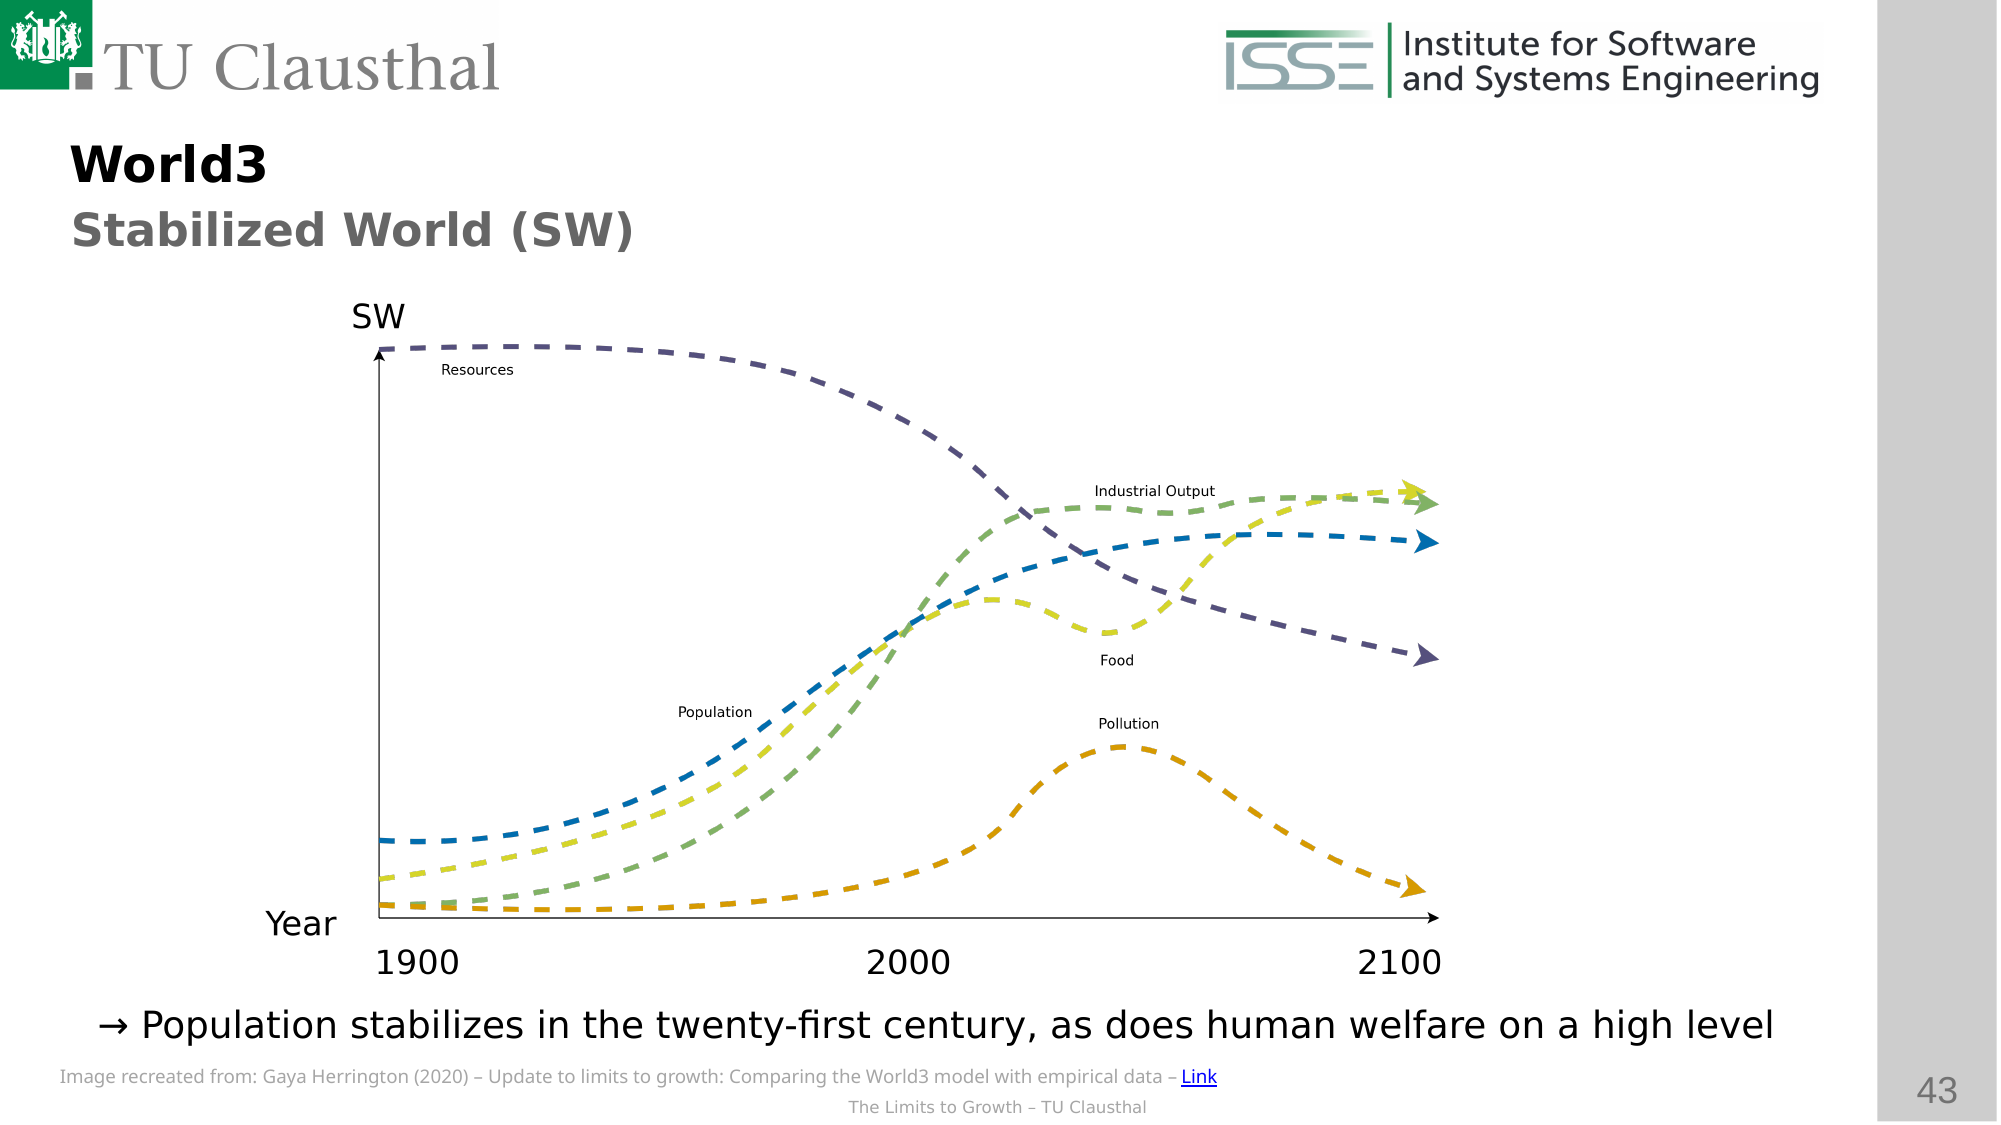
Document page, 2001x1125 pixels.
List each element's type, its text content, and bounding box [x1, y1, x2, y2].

picture [1218, 22, 1824, 104]
text_box World3 [54, 125, 1816, 205]
text_box Stabilized World (SW) [70, 188, 1768, 268]
text_box → Population stabilizes in the twenty-first century, as does human welfare on a high level [0, 993, 1875, 1095]
picture [0, 0, 499, 90]
picture [262, 297, 1450, 983]
